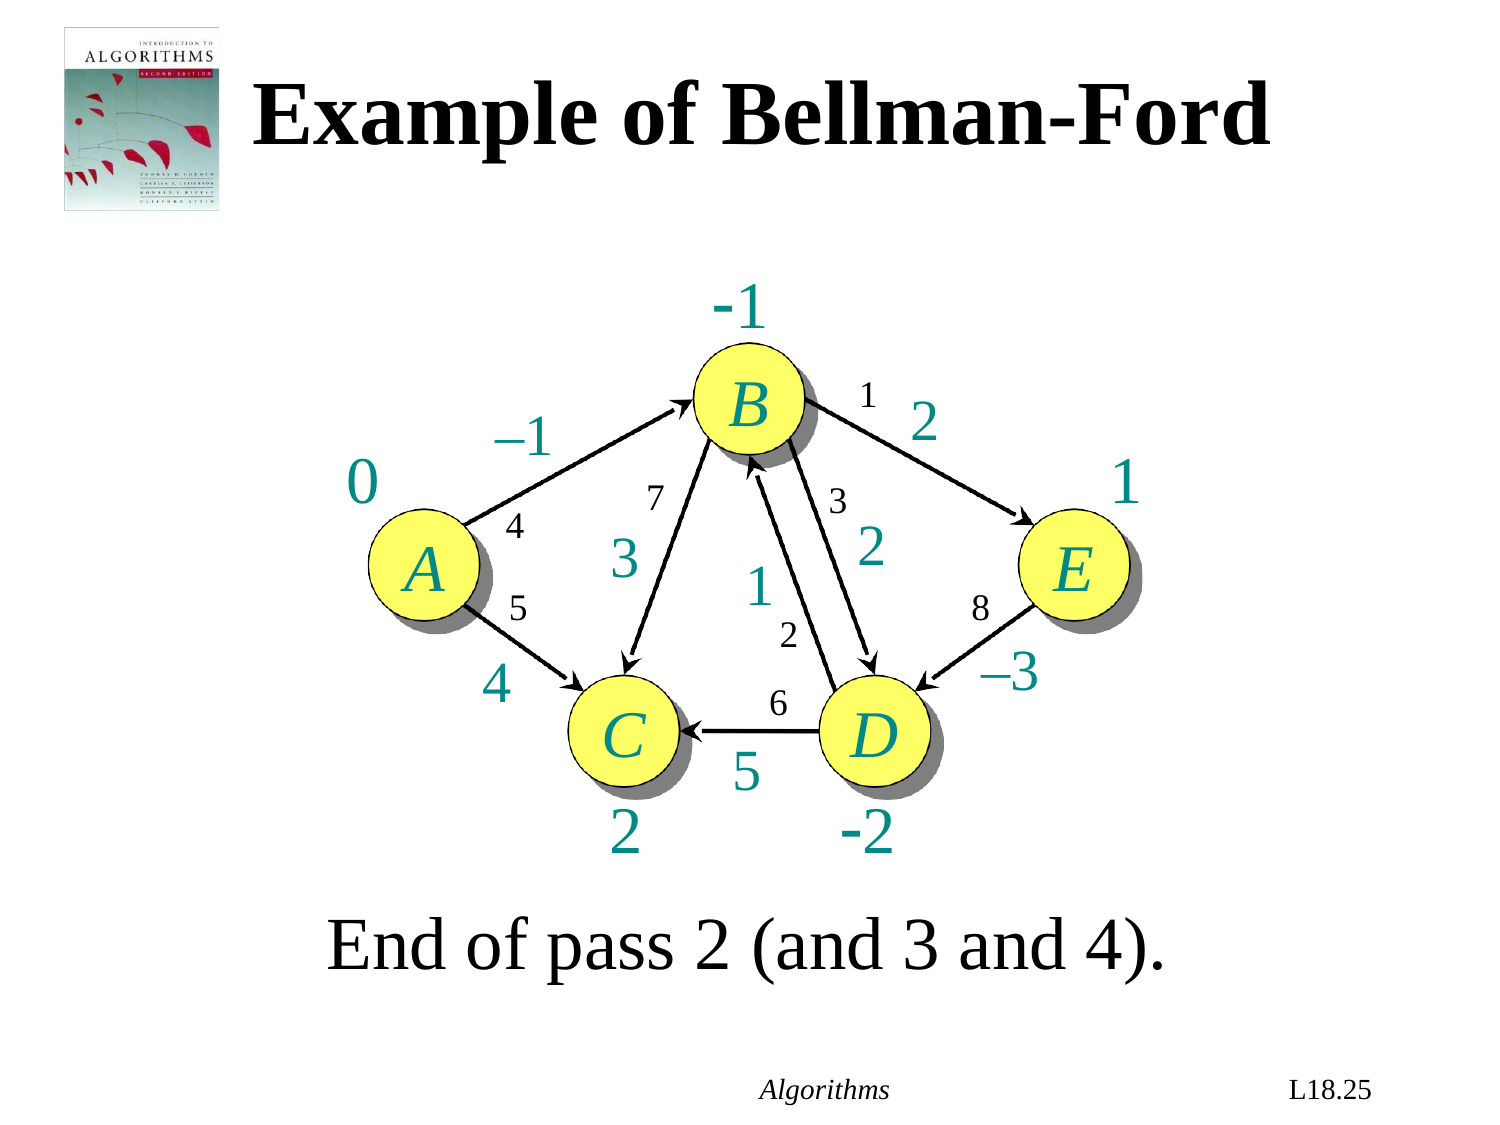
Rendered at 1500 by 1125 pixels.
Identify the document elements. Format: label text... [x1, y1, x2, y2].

text_box [367, 342, 1143, 800]
text_box End of pass 2 (and 3 and 4). [324, 892, 1170, 985]
text_box E [1051, 523, 1096, 606]
text_box 1 [743, 544, 777, 617]
text_box C  [599, 672, 649, 867]
text_box –1 [493, 394, 556, 467]
text_box 3 [826, 474, 850, 522]
text_box  B [710, 242, 785, 440]
text_box 5 [730, 729, 764, 802]
text_box 2 [855, 504, 889, 577]
text_box D  [838, 672, 913, 867]
text_box 2 [908, 379, 942, 452]
picture [64, 27, 220, 211]
text_box 7 [644, 470, 667, 518]
text_box 4 [503, 499, 527, 547]
text_box 1 [856, 367, 880, 415]
text_box 6 [767, 676, 790, 724]
text_box 0 [344, 435, 382, 518]
text_box 5 4 [480, 569, 530, 715]
text_box A [402, 523, 447, 606]
footer Algorithms [757, 1071, 893, 1125]
title Example of Bellman-Ford [226, 50, 1274, 241]
text_box 8 –3 [969, 577, 1043, 702]
slide_number L18.25 [1286, 1071, 1379, 1125]
text_box 3 [608, 517, 642, 590]
text_box 2 [777, 607, 801, 655]
